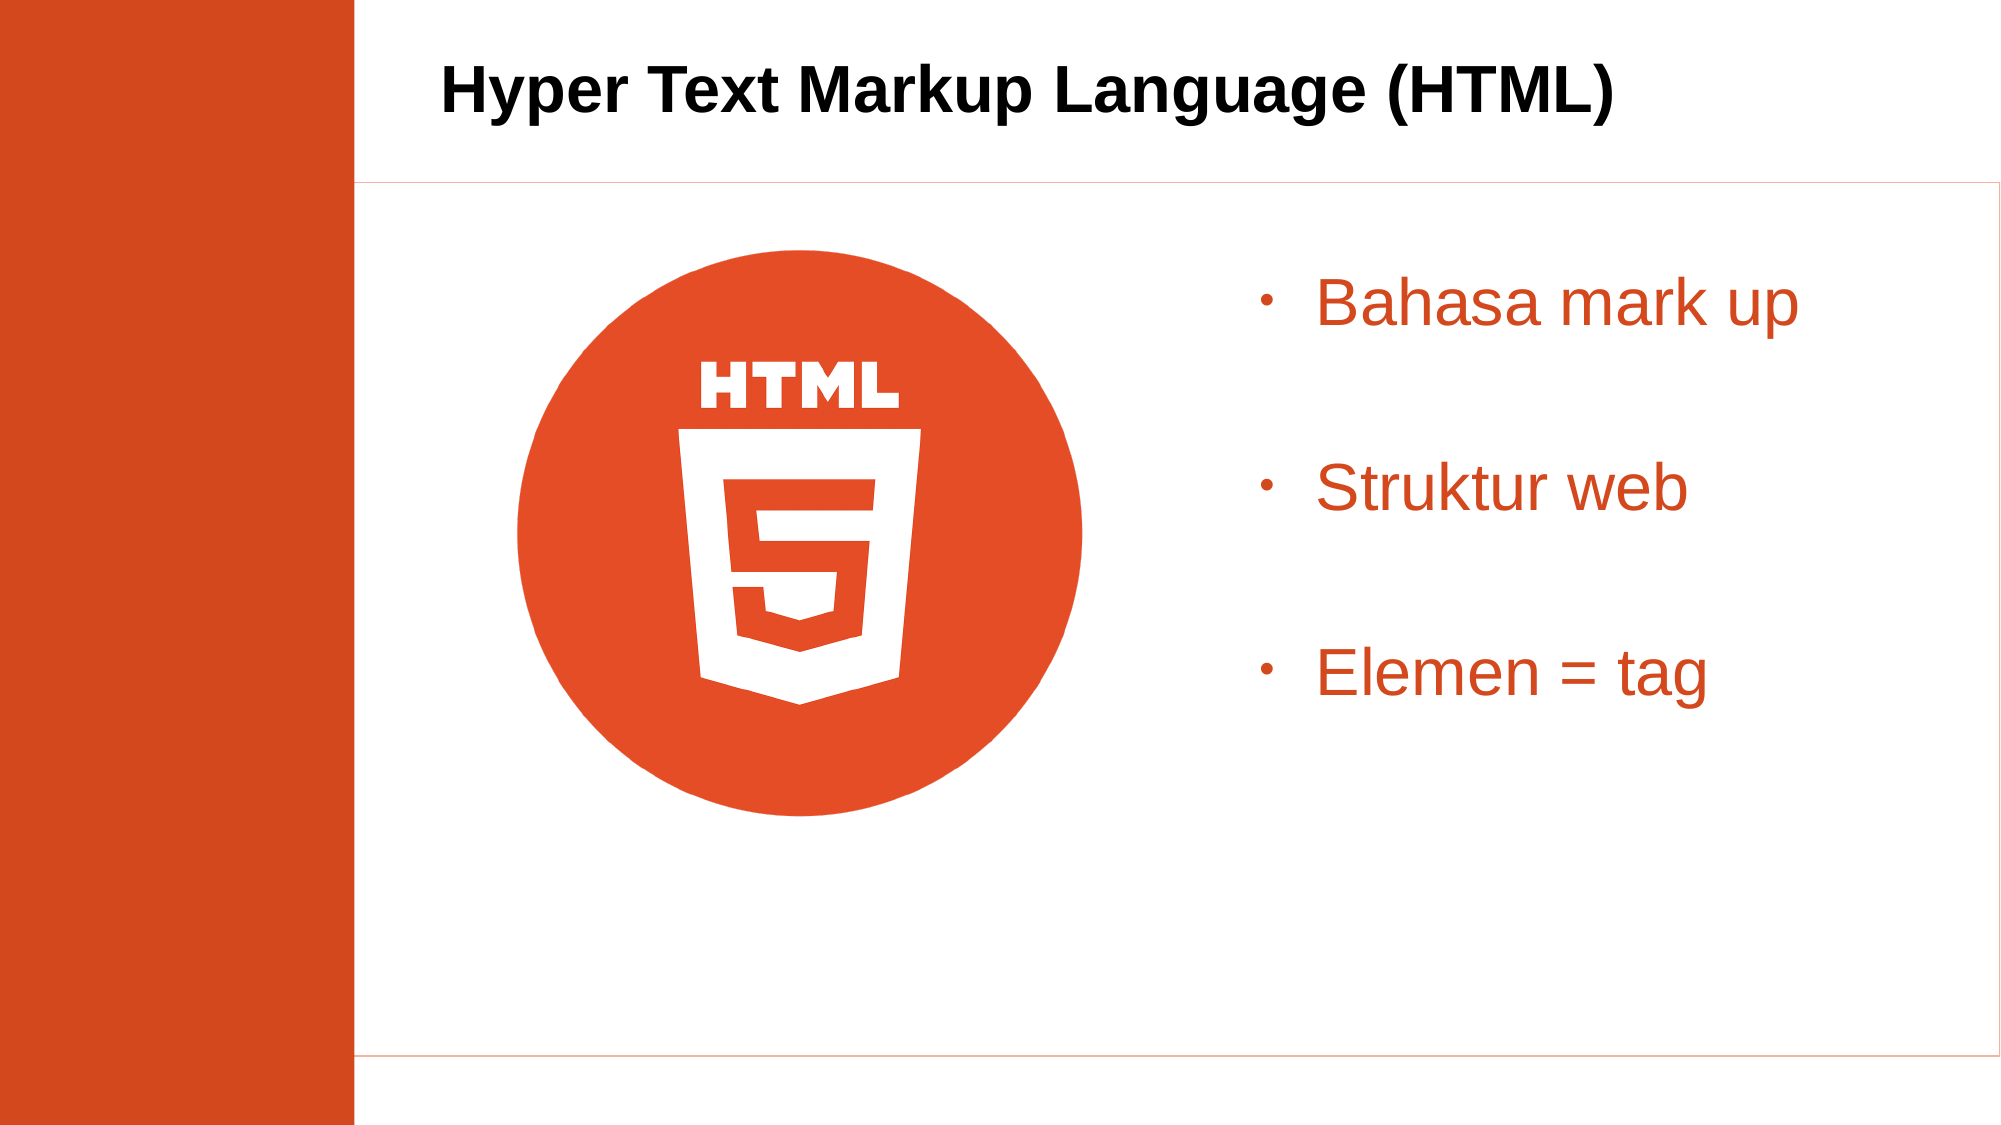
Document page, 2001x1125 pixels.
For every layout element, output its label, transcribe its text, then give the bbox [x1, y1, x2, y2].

list Bahasa mark up Struktur web Elemen = tag [1244, 251, 1901, 987]
title Hyper Text Markup Language (HTML) [425, 47, 1945, 143]
picture [485, 219, 1113, 847]
